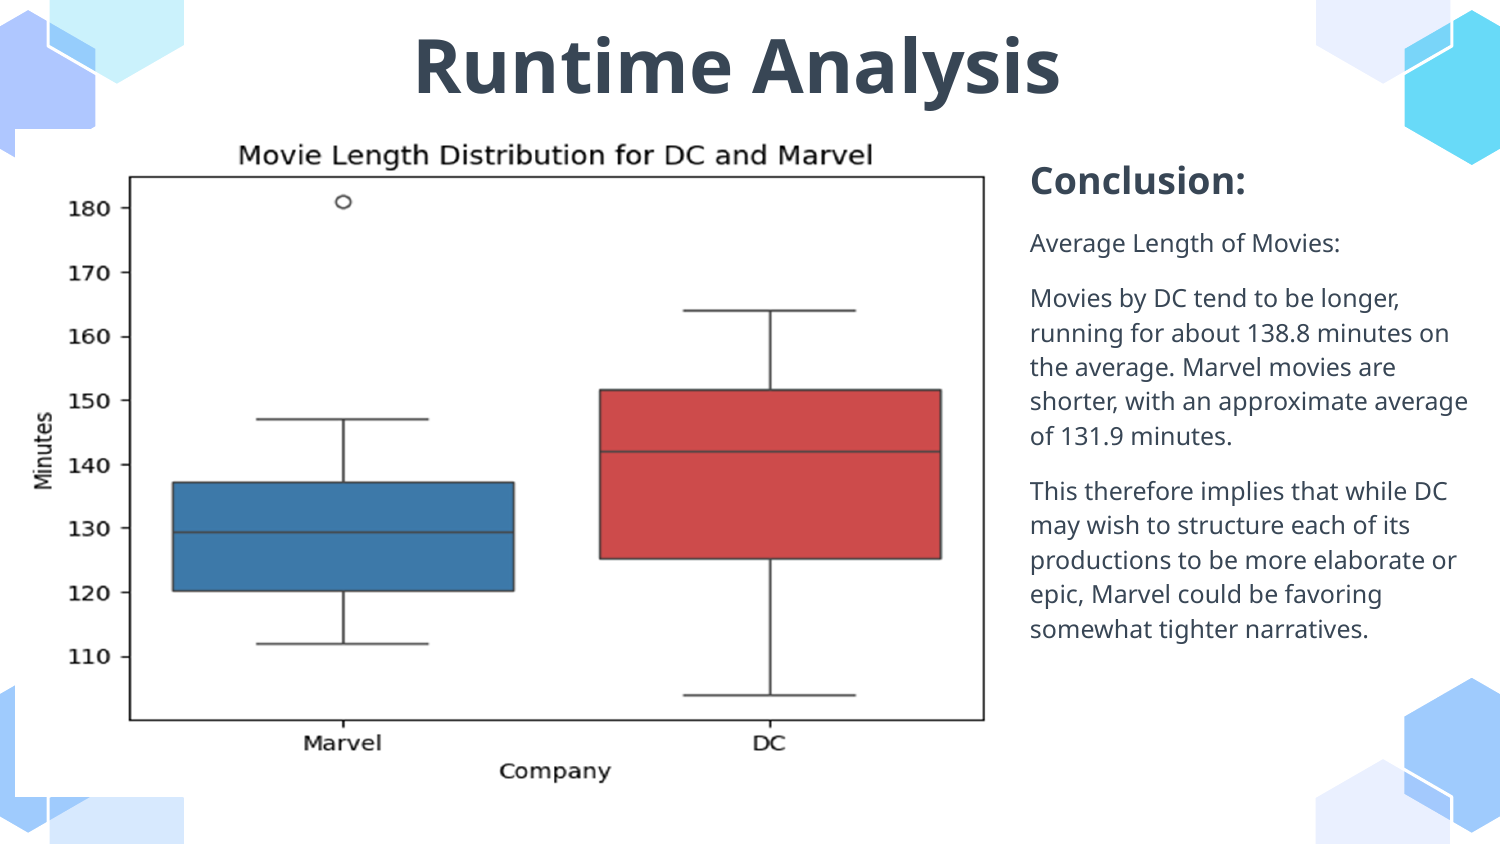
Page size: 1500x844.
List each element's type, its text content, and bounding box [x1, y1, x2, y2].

text_box Conclusion: Average Length of Movies: Movies by DC tend to be longer, running for about 138.8 minutes on the average. Marvel movies are shorter, with an approximate average of 131.9 minutes. This therefore implies that while DC may wish to structure each of its productions to be more elaborate or epic, Marvel could be favoring somewhat tighter narratives. [1002, 135, 1490, 783]
subtitle Runtime Analysis [217, 7, 1258, 124]
picture [15, 129, 998, 797]
